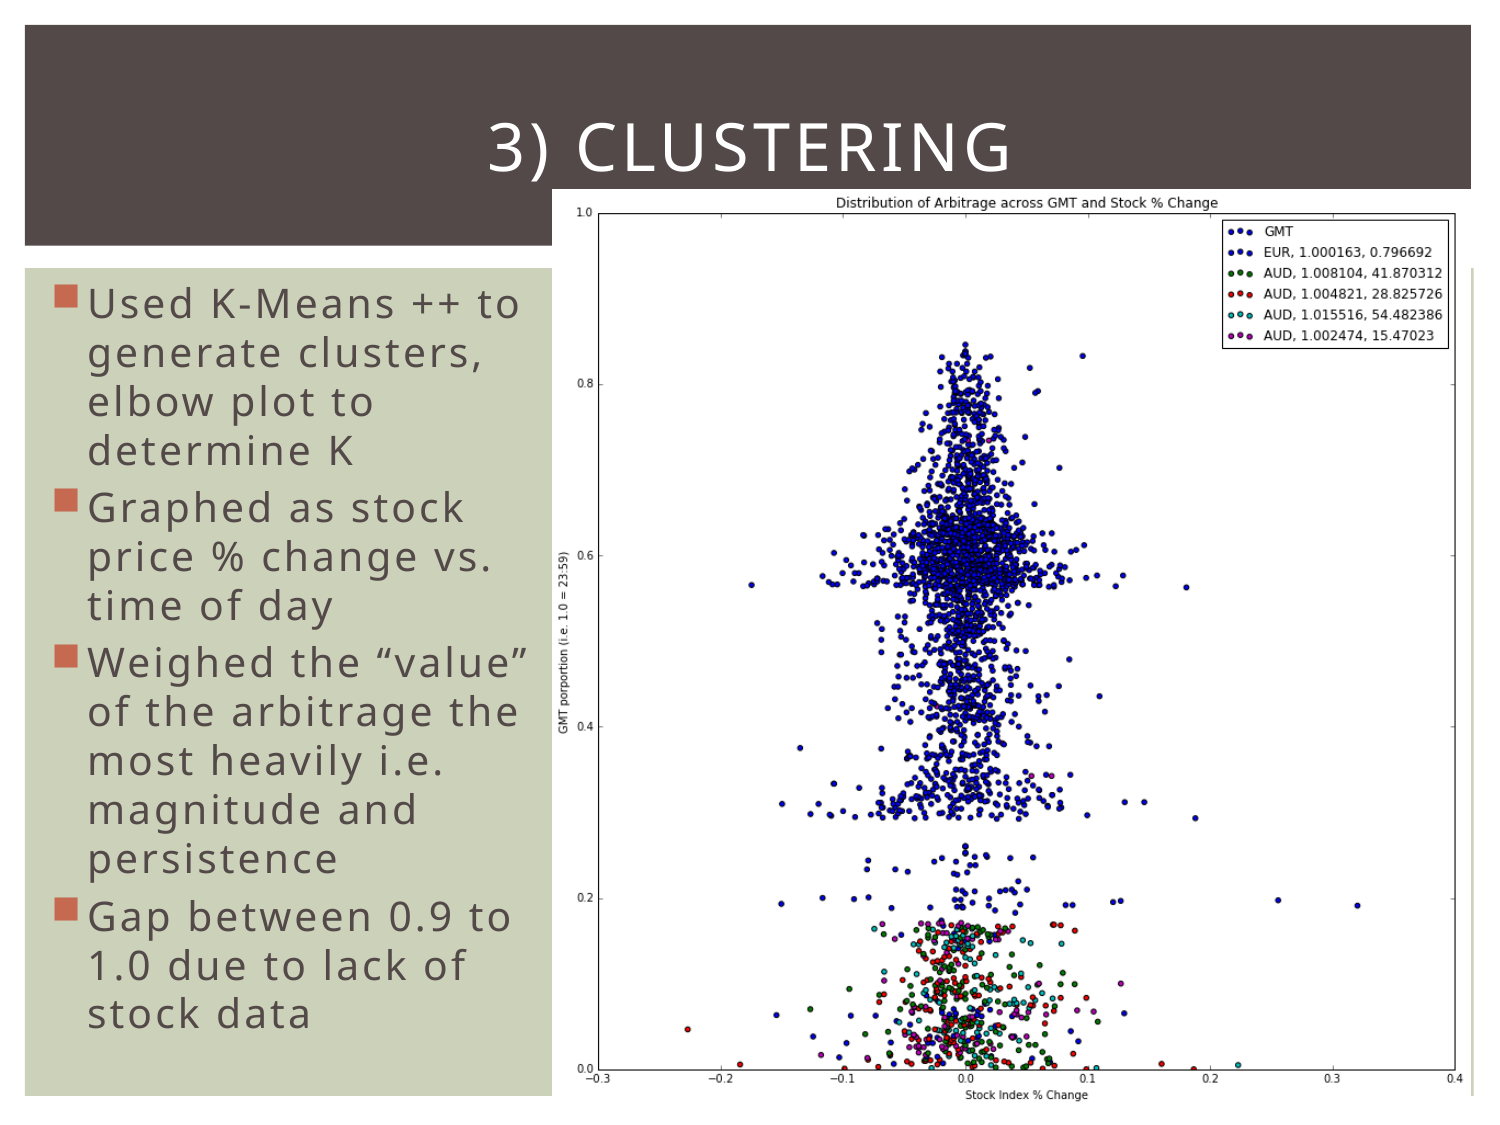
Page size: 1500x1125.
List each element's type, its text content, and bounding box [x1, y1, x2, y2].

picture [552, 188, 1472, 1109]
title 3) Clustering [62, 58, 1438, 232]
list Used K-Means ++ to generate clusters, elbow plot to determine K Graphed as stock price % change vs. time of day Weighed the “value” of the arbitrage the most heavily i.e. magnitude and persistence Gap between 0.9 to 1.0 due to lack of stock data [28, 269, 547, 1089]
